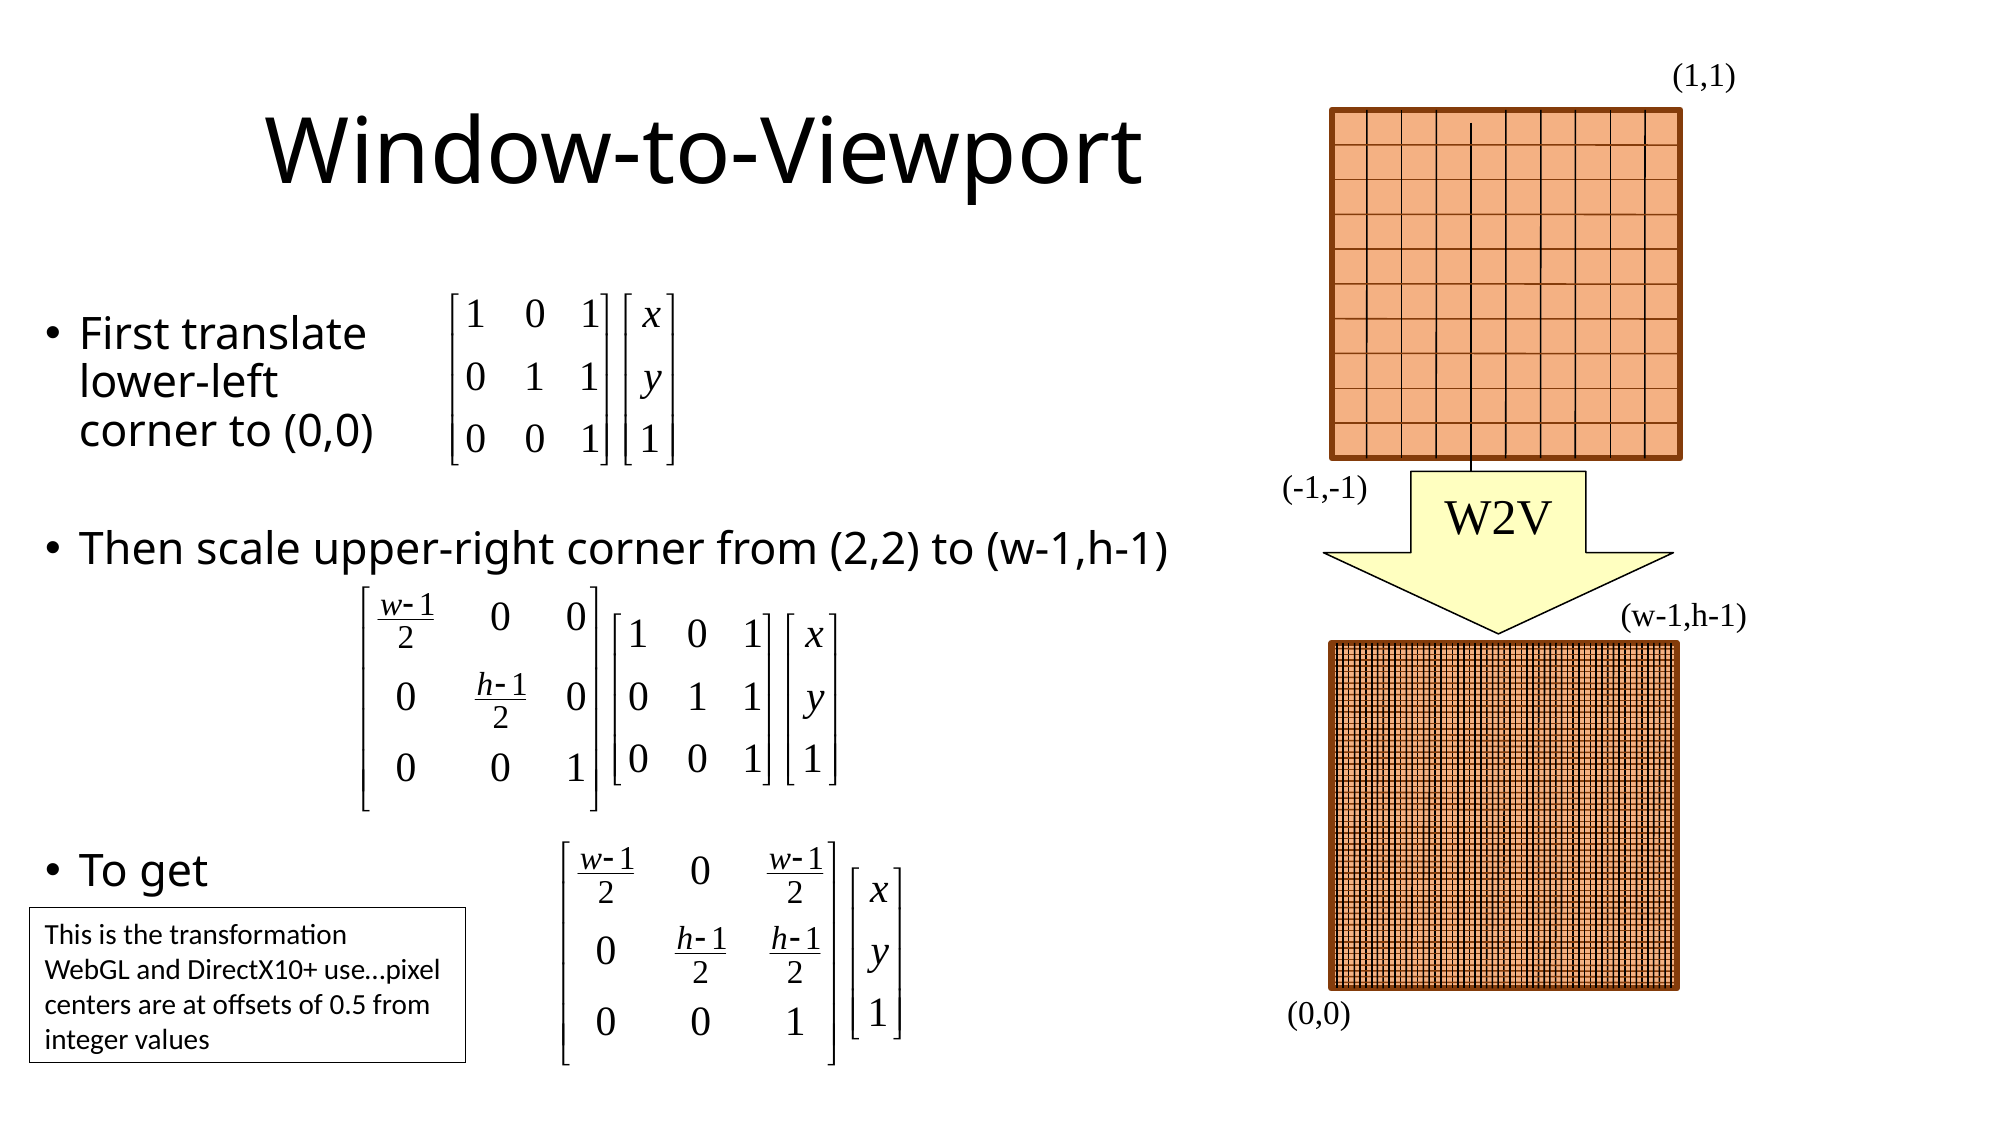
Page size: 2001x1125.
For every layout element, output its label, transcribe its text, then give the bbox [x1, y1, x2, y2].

text_box [1331, 216, 1366, 248]
text_box [1472, 180, 1505, 213]
text_box [1577, 355, 1610, 388]
text_box [1577, 297, 1610, 318]
text_box [1615, 984, 1635, 989]
text_box [1472, 146, 1505, 179]
text_box [1507, 109, 1540, 144]
text_box [1646, 250, 1681, 283]
text_box [1402, 250, 1435, 283]
text_box [1331, 423, 1365, 458]
text_box [1368, 146, 1401, 179]
text_box [1413, 984, 1422, 989]
text_box [1577, 146, 1610, 179]
text_box [1611, 180, 1644, 213]
text_box [1611, 109, 1644, 144]
text_box [1331, 297, 1365, 317]
text_box [1368, 424, 1435, 459]
text_box [1577, 216, 1610, 248]
text_box [1542, 109, 1574, 144]
text_box [1368, 320, 1401, 352]
text_box [1577, 109, 1610, 144]
text_box [1472, 389, 1505, 422]
text_box [1402, 180, 1435, 213]
text_box [1402, 320, 1435, 352]
text_box [1368, 285, 1401, 296]
text_box [1611, 297, 1644, 318]
text_box [1472, 216, 1505, 248]
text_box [555, 837, 914, 1071]
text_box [444, 288, 686, 472]
text_box [1505, 984, 1537, 989]
text_box [1666, 984, 1677, 989]
text_box [1438, 216, 1470, 248]
text_box [1438, 320, 1470, 352]
text_box [1331, 146, 1366, 179]
text_box [1366, 984, 1376, 989]
text_box [1331, 180, 1366, 213]
text_box [1611, 389, 1644, 422]
text_box [1472, 250, 1505, 283]
text_box [1542, 389, 1574, 422]
text_box [1368, 250, 1401, 283]
text_box [1331, 285, 1366, 296]
text_box [1507, 355, 1539, 388]
text_box [1331, 355, 1365, 388]
text_box [1507, 389, 1539, 422]
text_box [1402, 389, 1435, 422]
text_box [1402, 216, 1435, 248]
text_box [1472, 297, 1505, 318]
text_box [1507, 320, 1539, 352]
text_box [1437, 355, 1470, 388]
text_box [1646, 389, 1681, 422]
text_box [1331, 109, 1366, 144]
text_box This is the transformation WebGL and DirectX10+ use…pixel centers are at offsets of 0.5 from integer values [29, 907, 466, 1063]
text_box [1438, 285, 1470, 296]
text_box [1368, 355, 1401, 388]
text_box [355, 583, 849, 816]
text_box [1368, 389, 1401, 422]
title Window-to-Viewport [249, 79, 1250, 230]
text_box [1472, 355, 1505, 388]
text_box [1507, 180, 1540, 213]
text_box [1507, 146, 1540, 179]
text_box [1542, 250, 1574, 283]
text_box [1542, 285, 1574, 296]
text_box [1331, 320, 1365, 352]
text_box [1472, 320, 1505, 352]
text_box [1646, 180, 1681, 213]
text_box [1577, 389, 1610, 422]
text_box [1437, 389, 1470, 422]
text_box [1646, 423, 1681, 459]
text_box (-1,-1) [1279, 458, 1383, 513]
text_box [1402, 297, 1435, 318]
text_box [1646, 355, 1681, 388]
text_box [1646, 216, 1681, 249]
text_box [1542, 216, 1574, 248]
text_box [1438, 180, 1470, 213]
text_box [1472, 285, 1505, 296]
text_box [1611, 216, 1644, 248]
text_box [1646, 285, 1681, 318]
text_box [1331, 389, 1365, 422]
text_box [1542, 297, 1574, 318]
text_box [1542, 180, 1574, 213]
text_box [1646, 109, 1681, 144]
text_box [1638, 984, 1652, 989]
text_box [1438, 297, 1470, 318]
text_box [1368, 297, 1401, 318]
text_box [1507, 424, 1539, 459]
text_box [1402, 146, 1435, 179]
text_box [1563, 984, 1606, 989]
text_box [1438, 109, 1505, 144]
list First translate lower-left corner to (0,0) Then scale upper-right corner from (2,2) to (w-1,h-1) To get [29, 303, 1279, 906]
text_box [1542, 146, 1574, 179]
text_box (0,0) [1272, 983, 1366, 1039]
text_box [1437, 424, 1470, 459]
text_box [1542, 355, 1574, 388]
text_box [1402, 355, 1435, 388]
text_box [1384, 984, 1405, 989]
text_box [1577, 285, 1610, 296]
text_box W2V [1323, 471, 1674, 634]
text_box [1507, 216, 1540, 248]
text_box [1507, 285, 1539, 296]
text_box [1542, 424, 1574, 459]
text_box [1430, 984, 1485, 989]
text_box [1577, 424, 1644, 459]
text_box [1611, 146, 1644, 179]
text_box [1438, 146, 1470, 179]
text_box [1646, 320, 1681, 352]
text_box [1611, 320, 1644, 352]
text_box [1472, 424, 1504, 459]
text_box [1368, 109, 1435, 144]
text_box [1611, 285, 1644, 296]
text_box [1438, 250, 1470, 283]
text_box [1331, 250, 1366, 283]
text_box (1,1) [1657, 46, 1752, 101]
text_box [1611, 355, 1644, 388]
text_box [1368, 180, 1401, 213]
text_box [1611, 250, 1644, 283]
text_box [1542, 320, 1574, 352]
text_box [1577, 180, 1610, 213]
text_box [1402, 285, 1435, 296]
text_box [1646, 146, 1681, 179]
text_box [1507, 297, 1539, 318]
text_box (w-1,h-1) [1605, 585, 1763, 641]
text_box [1577, 250, 1610, 283]
text_box [1577, 320, 1610, 352]
text_box [1507, 250, 1539, 283]
text_box [1368, 216, 1401, 248]
